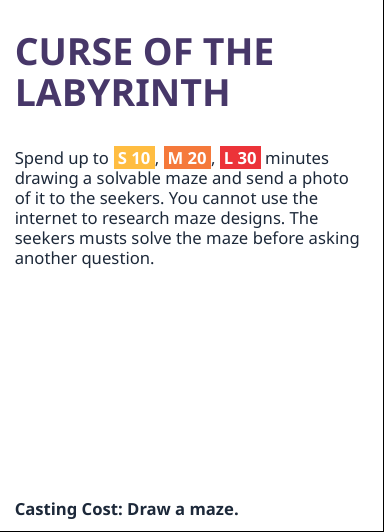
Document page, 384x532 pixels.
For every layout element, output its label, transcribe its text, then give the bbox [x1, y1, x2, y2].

list Casting Cost: Draw a maze. [0, 444, 384, 532]
title CURSE OF THE LABYRINTH [0, 0, 384, 147]
subtitle Spend up to S 10 , M 20 , L 30 minutes drawing a solvable maze and send a photo of it to the seekers. You cannot use the internet to research maze designs. The seekers musts solve the maze before asking another question. [0, 147, 384, 443]
